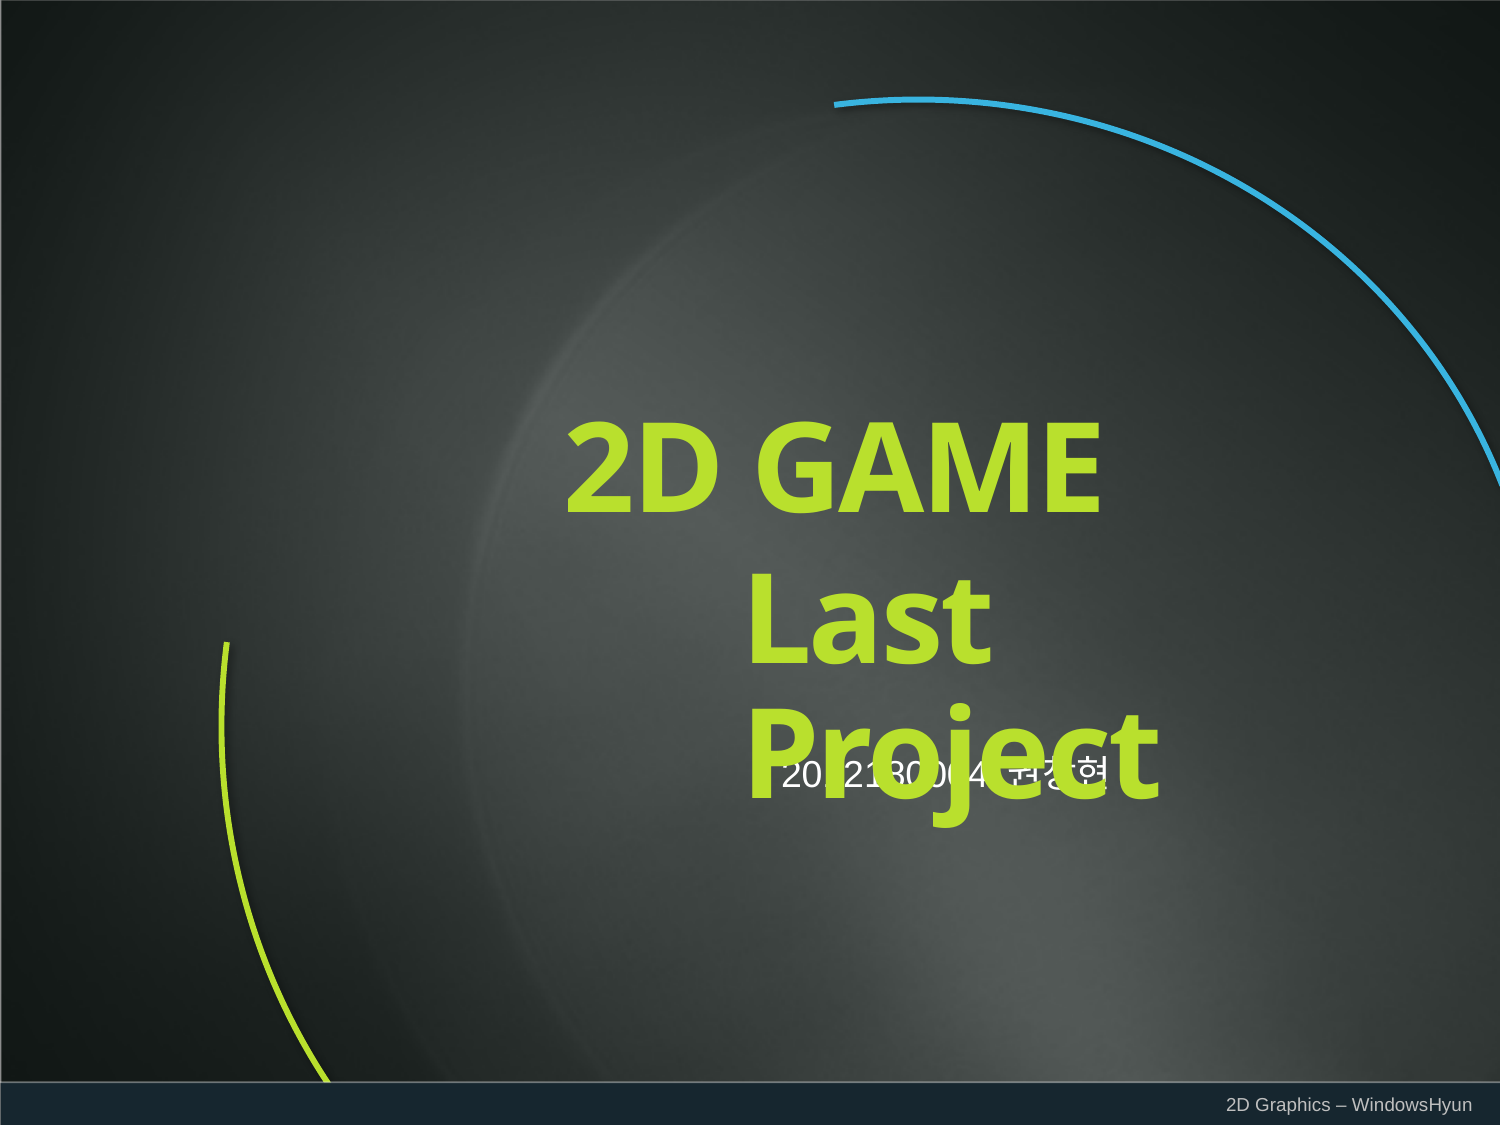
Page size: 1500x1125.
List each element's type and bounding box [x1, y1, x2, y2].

text_box [548, 396, 1458, 803]
picture [0, 0, 1500, 1081]
